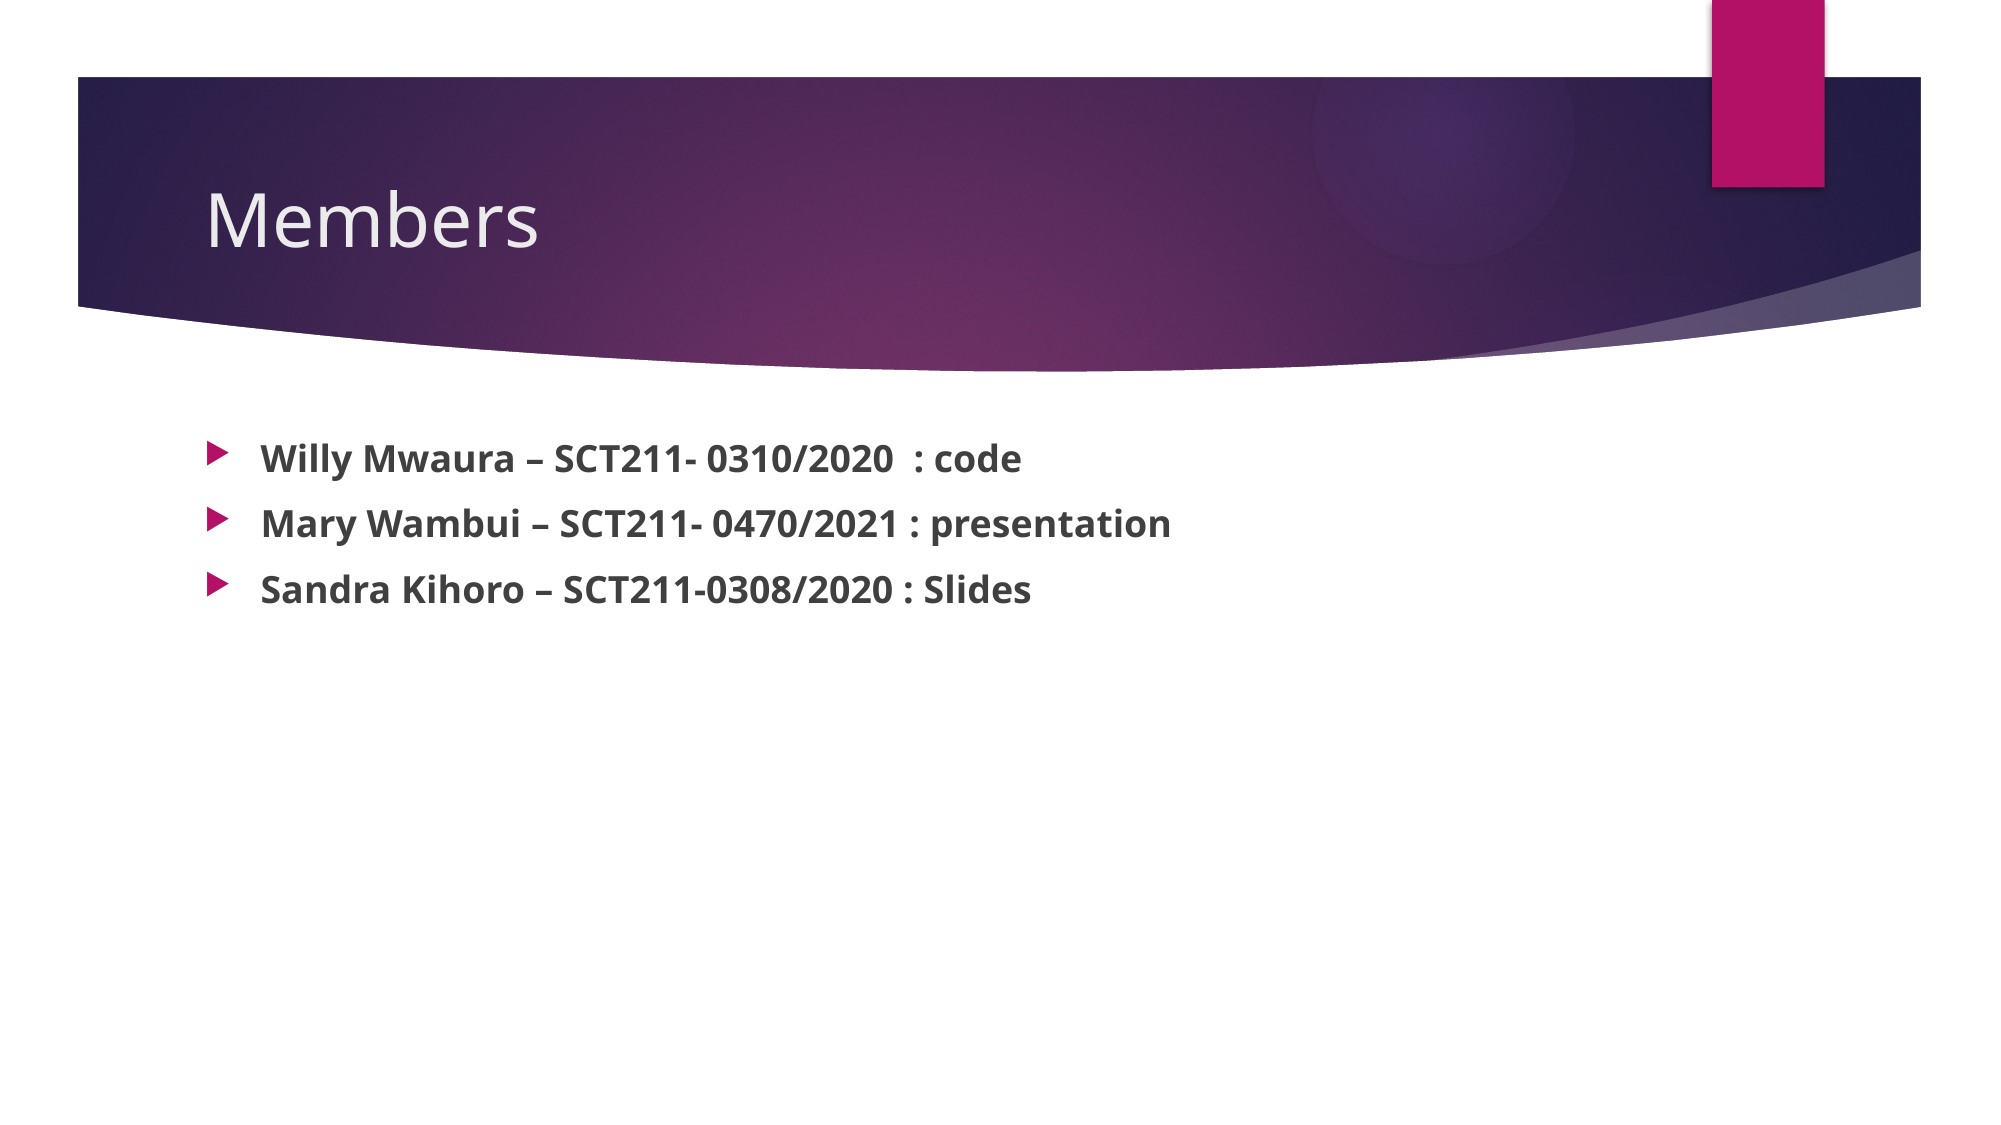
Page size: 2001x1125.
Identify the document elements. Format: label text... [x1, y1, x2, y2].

list Willy Mwaura – SCT211- 0310/2020 : code Mary Wambui – SCT211- 0470/2021 : presentation Sandra Kihoro – SCT211-0308/2020 : Slides [189, 427, 1638, 988]
title Members [189, 159, 1627, 276]
